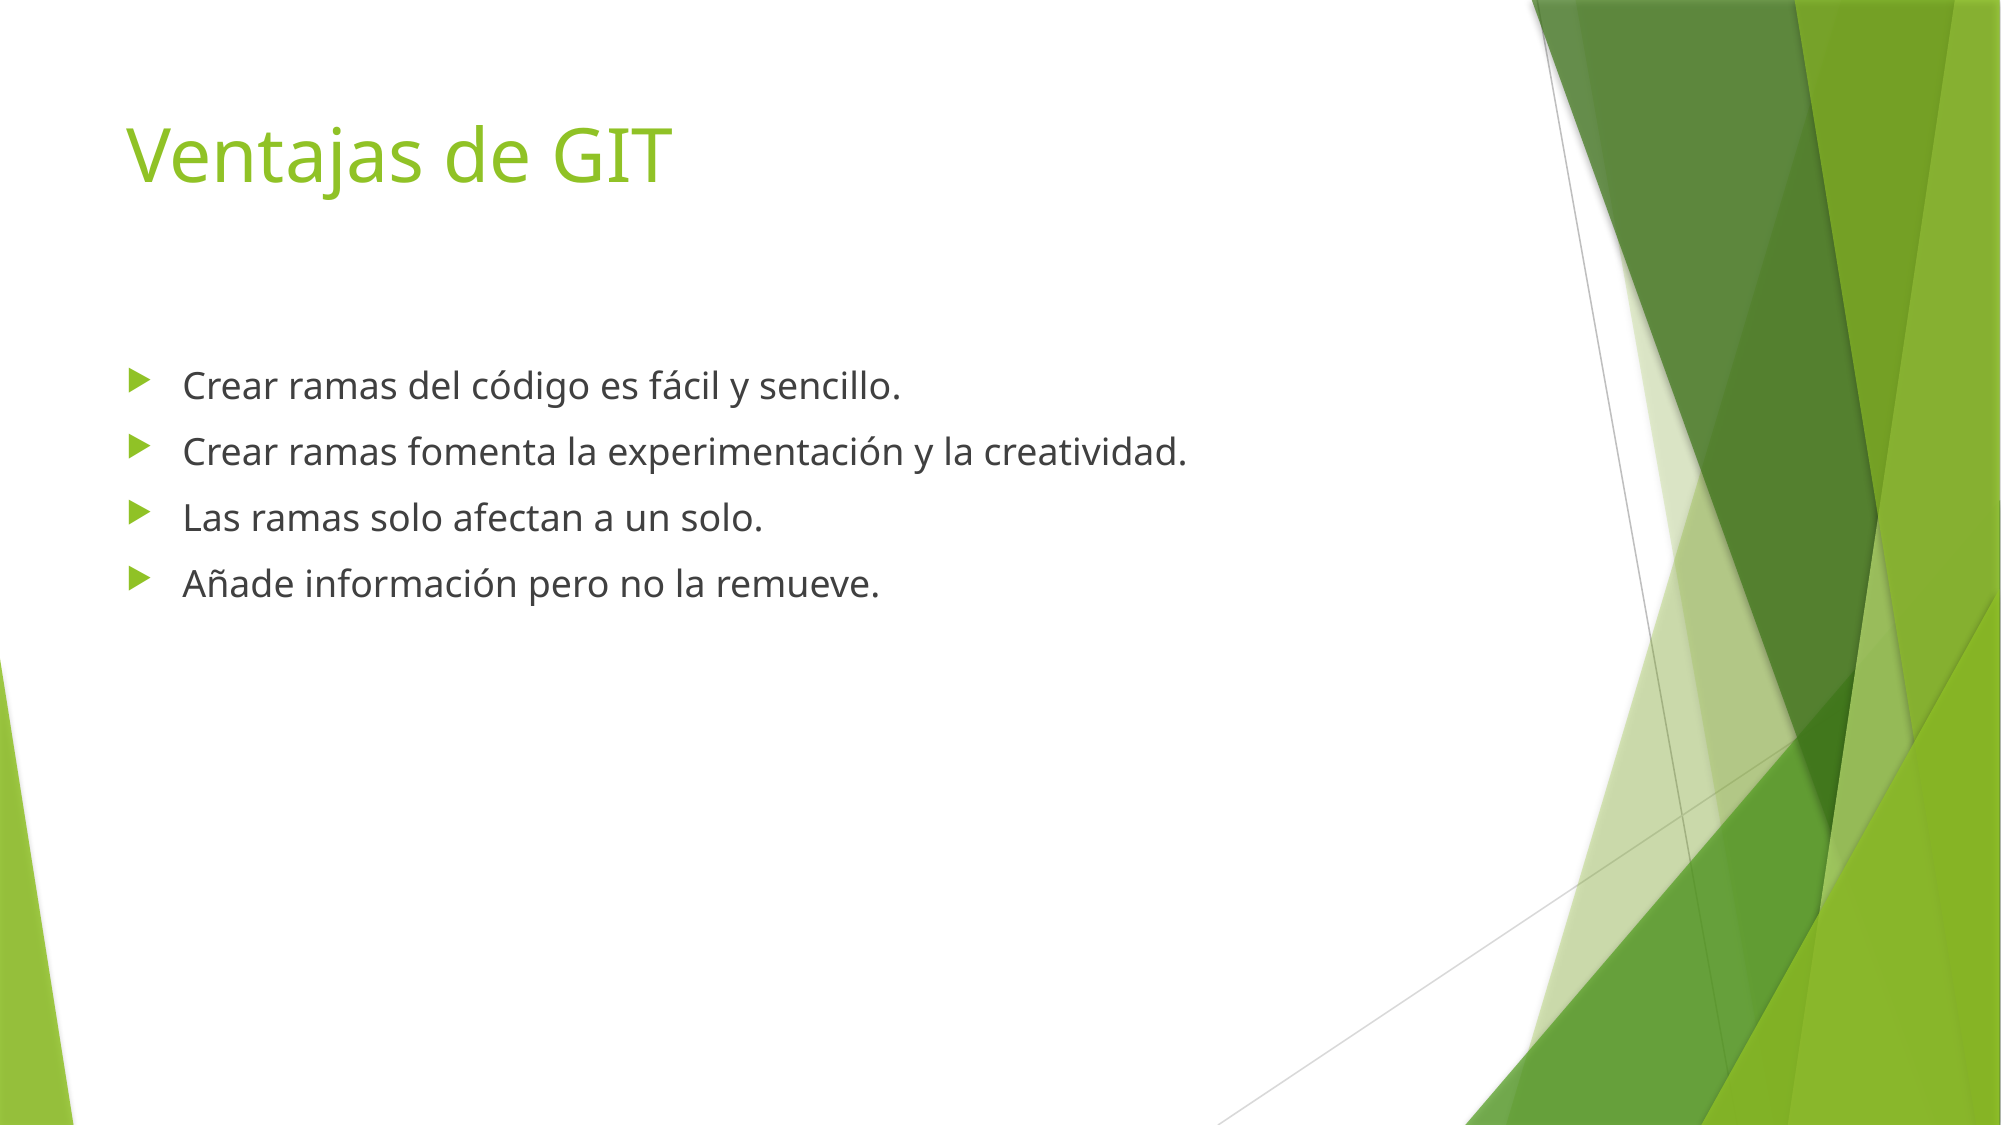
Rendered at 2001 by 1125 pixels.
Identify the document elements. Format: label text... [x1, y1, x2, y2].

list Crear ramas del código es fácil y sencillo. Crear ramas fomenta la experimentación y la creatividad. Las ramas solo afectan a un solo. Añade información pero no la remueve. [111, 354, 1522, 992]
title Ventajas de GIT [111, 99, 1522, 317]
